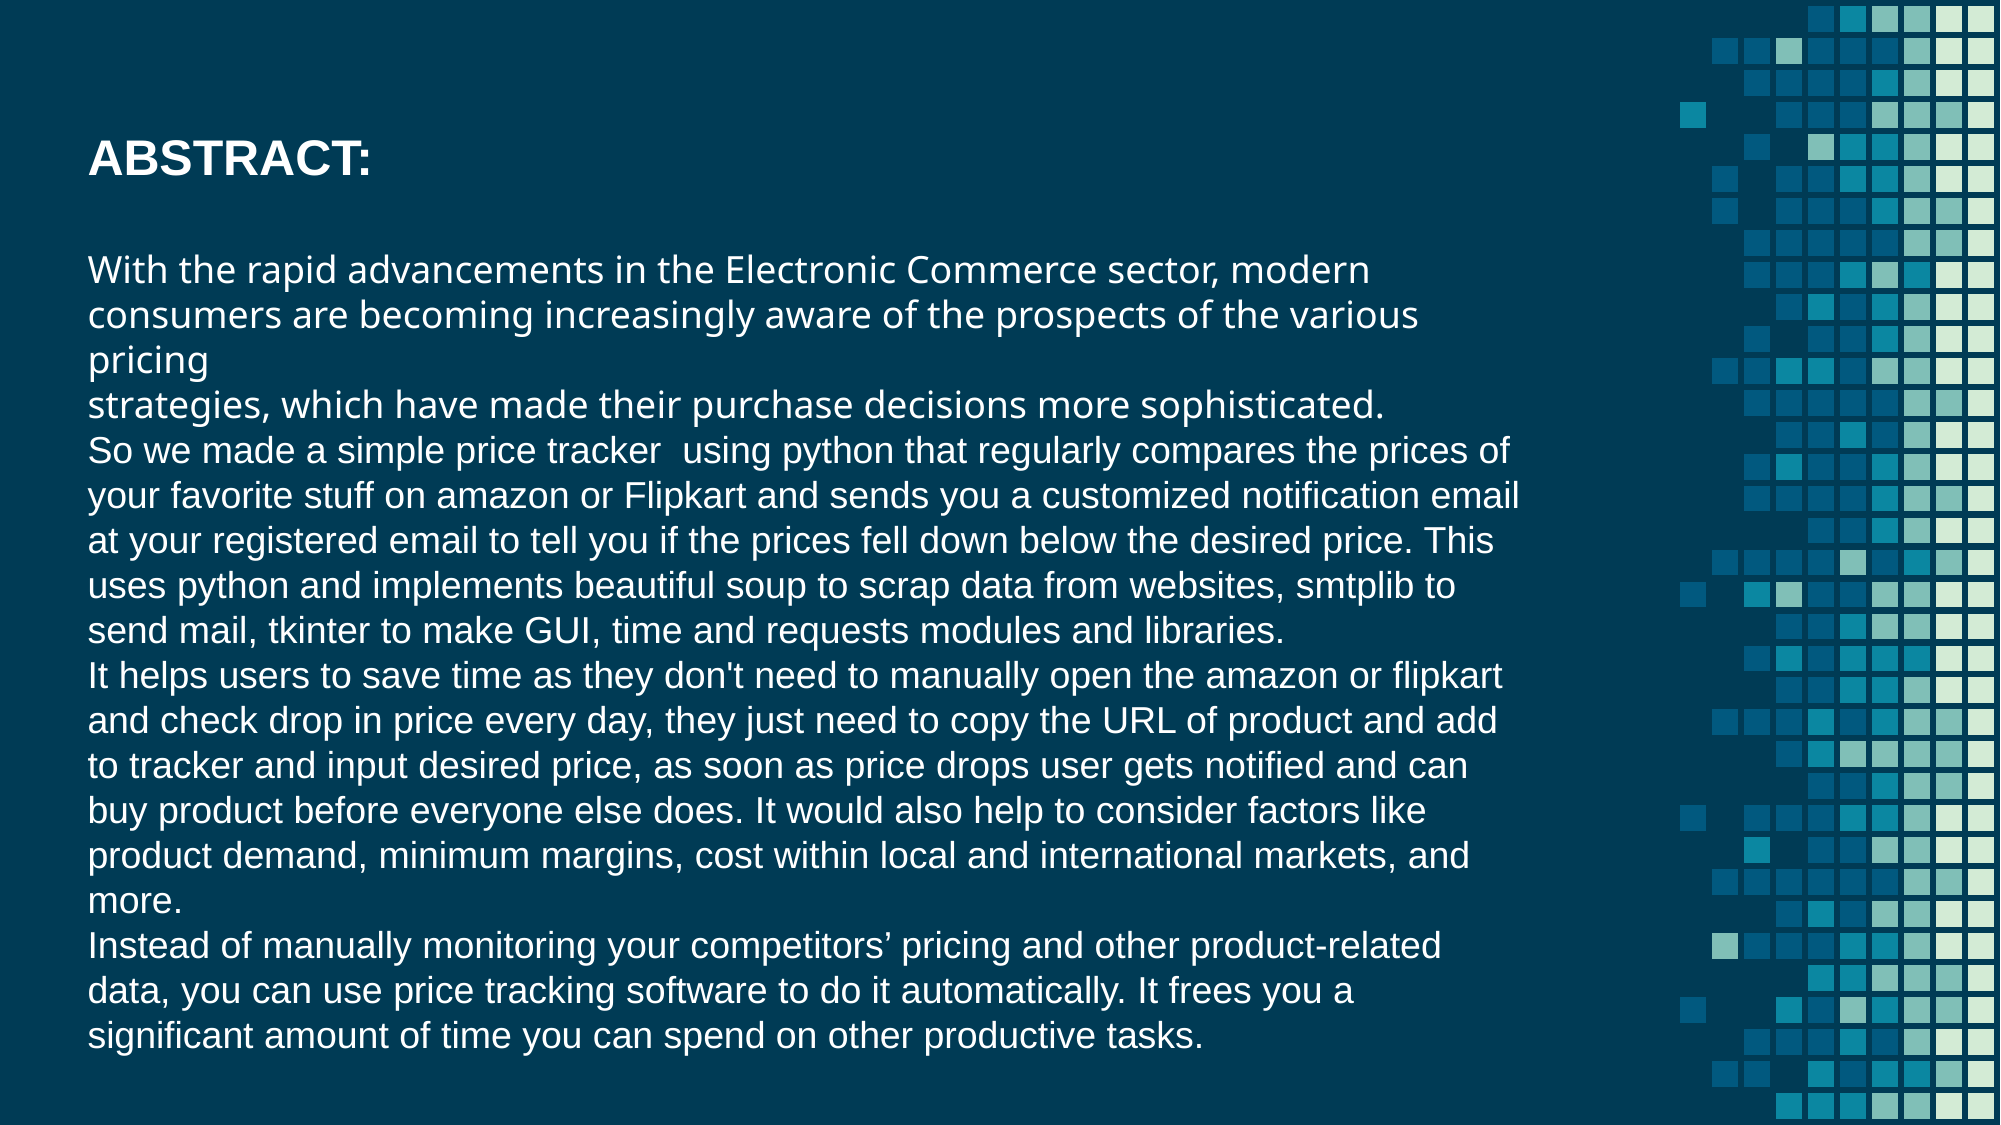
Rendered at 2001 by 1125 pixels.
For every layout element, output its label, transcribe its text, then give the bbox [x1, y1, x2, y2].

text_box ABSTRACT: With the rapid advancements in the Electronic Commerce sector, modern consumers are becoming increasingly aware of the prospects of the various pricing strategies, which have made their purchase decisions more sophisticated. So we made a simple price tracker using python that regularly compares the prices of your favorite stuff on amazon or Flipkart and sends you a customized notification email at your registered email to tell you if the prices fell down below the desired price. This uses python and implements beautiful soup to scrap data from websites, smtplib to send mail, tkinter to make GUI, time and requests modules and libraries. It helps users to save time as they don't need to manually open the amazon or flipkart and check drop in price every day, they just need to copy the URL of product and add to tracker and input desired price, as soon as price drops user gets notified and can buy product before everyone else does. It would also help to consider factors like product demand, minimum margins, cost within local and international markets, and more. Instead of manually monitoring your competitors’ pricing and other product-related data, you can use price tracking software to do it automatically. It frees you a significant amount of time you can spend on other productive tasks. [72, 118, 1536, 1109]
